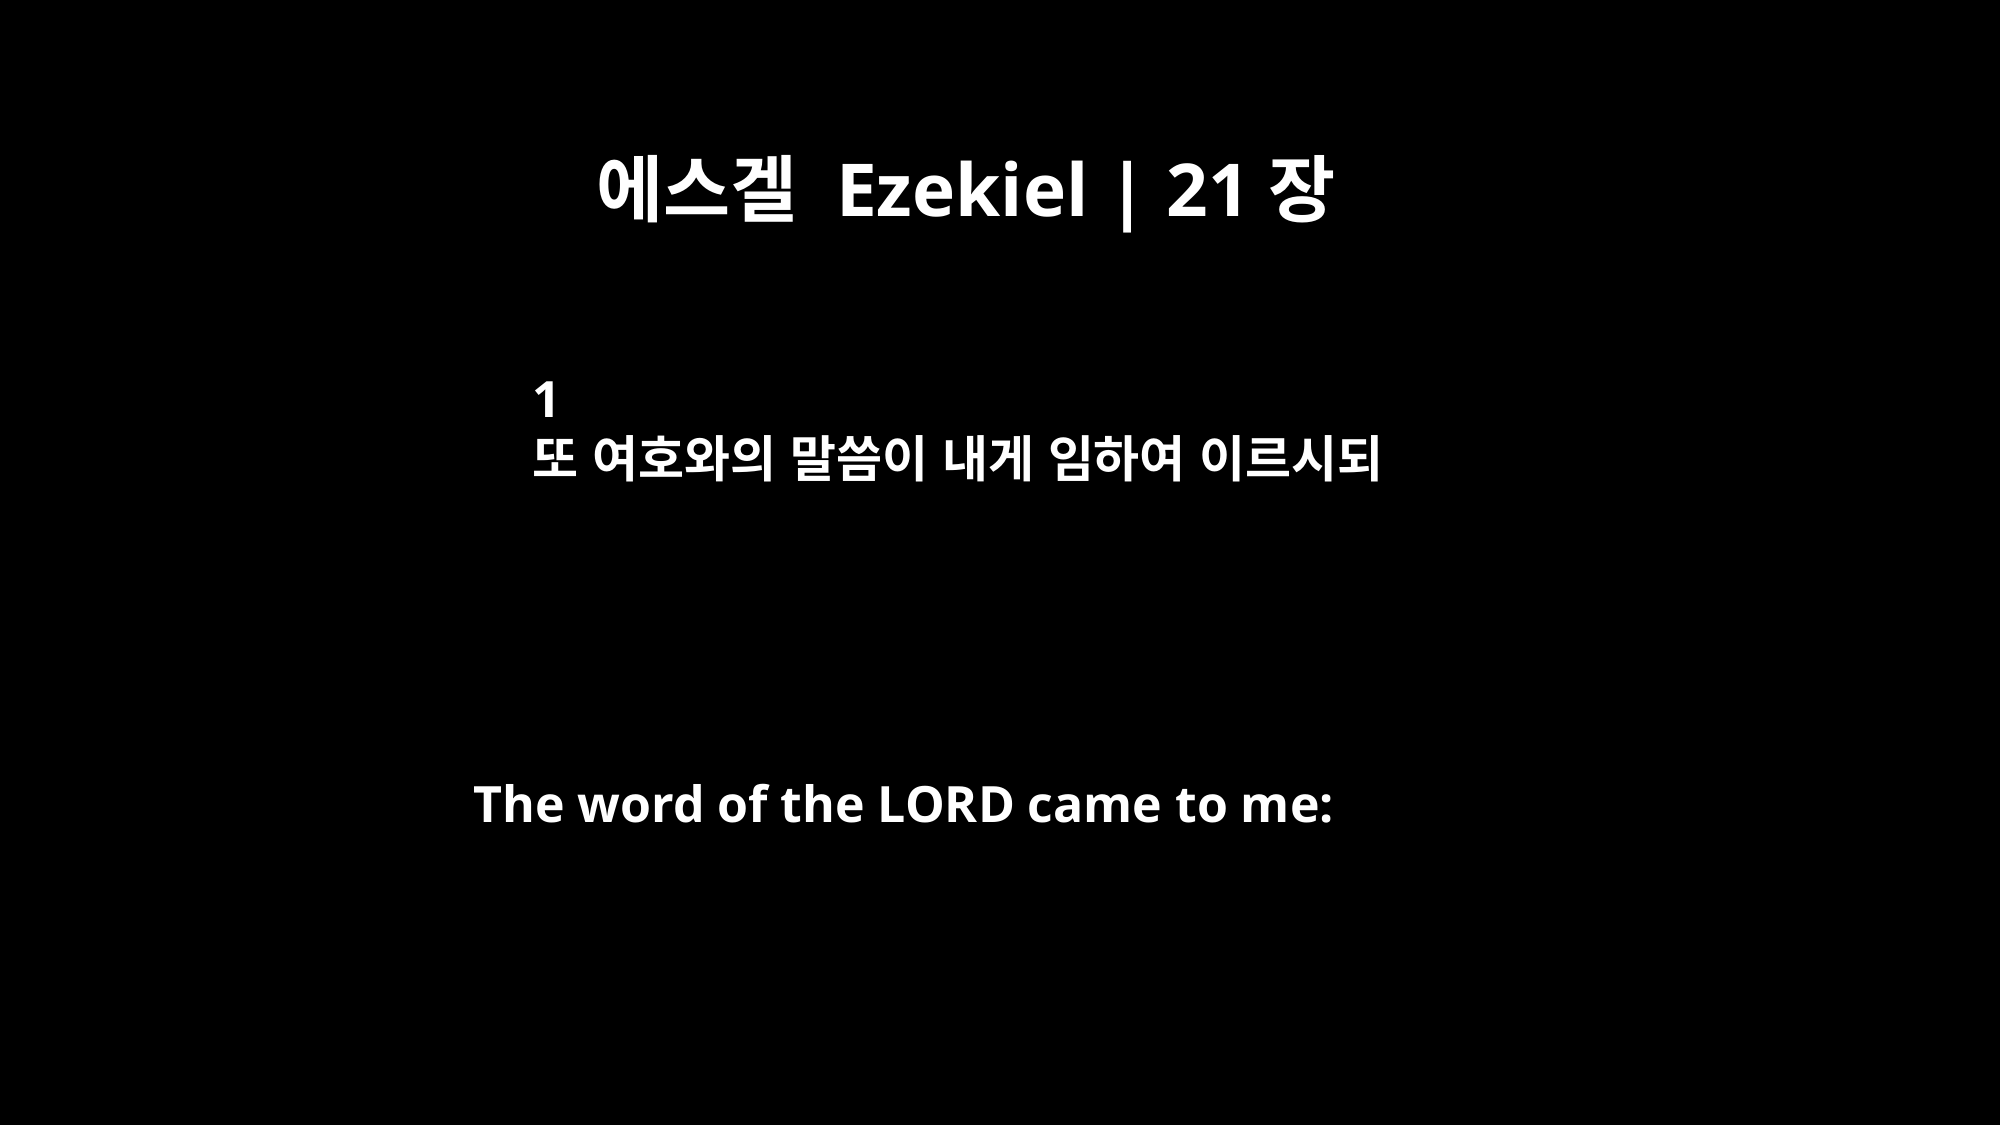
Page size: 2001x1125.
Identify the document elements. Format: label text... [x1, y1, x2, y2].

text_box 에스겔 Ezekiel | 21장 [581, 136, 1351, 239]
text_box 1 또 여호와의 말씀이 내게 임하여 이르시되 [517, 359, 1400, 495]
text_box The word of the LORD came to me: [458, 764, 1349, 840]
